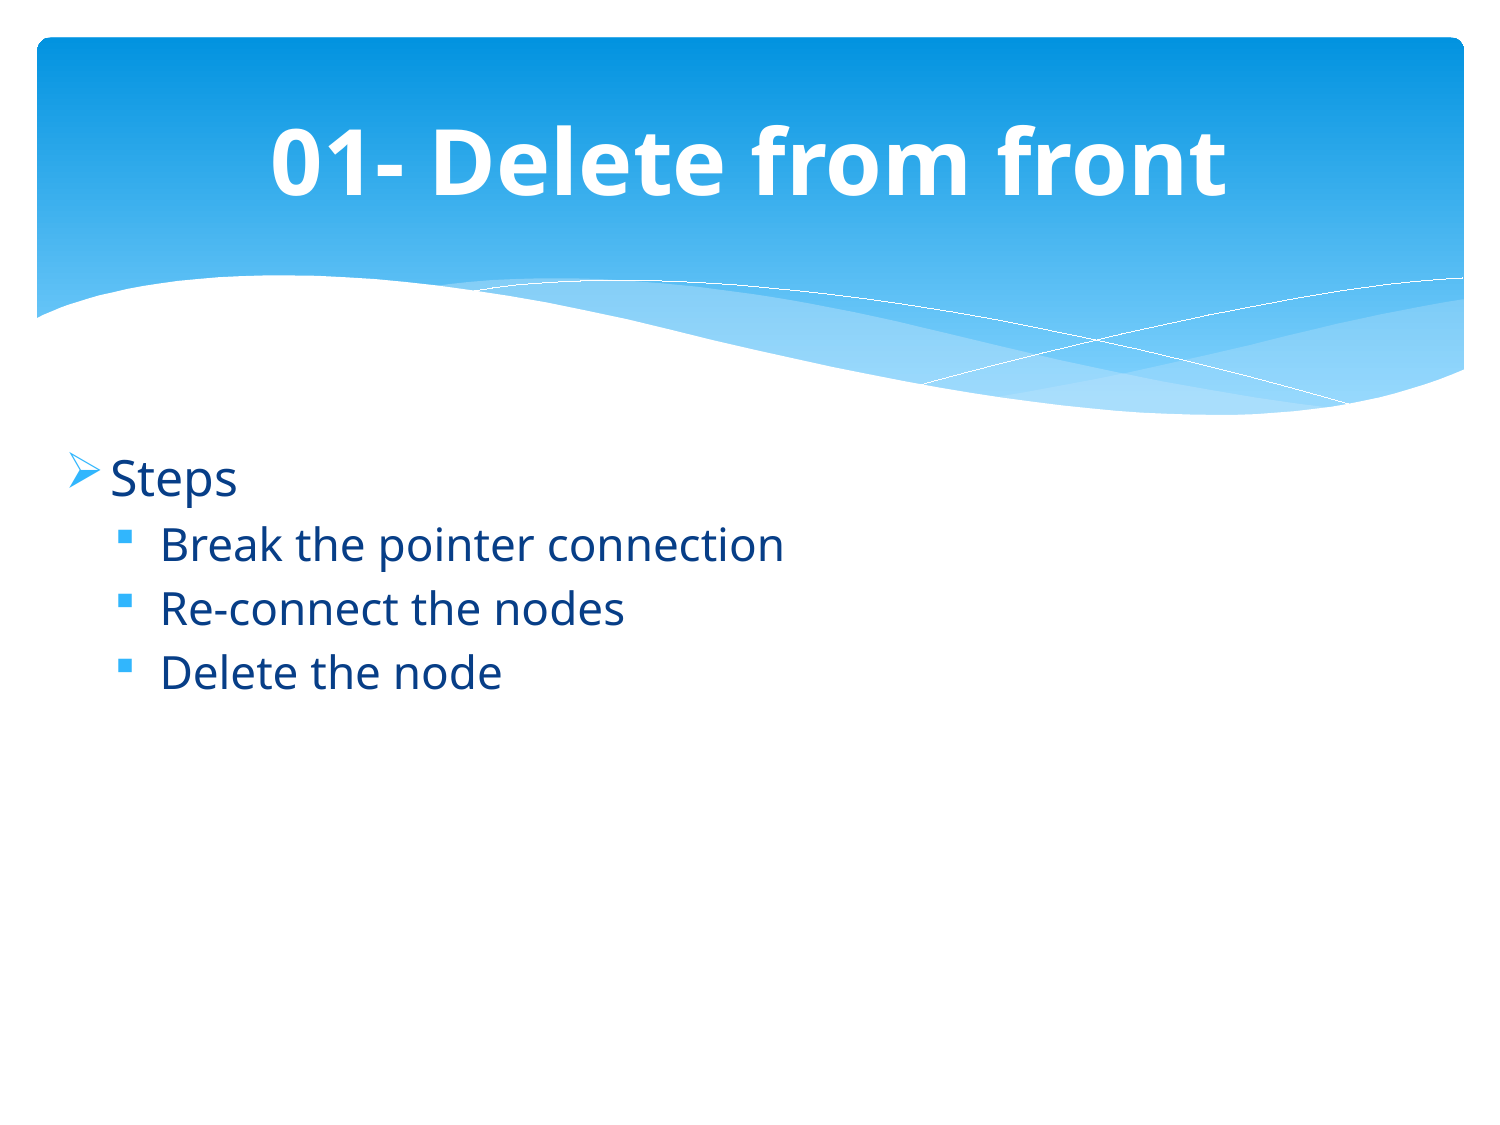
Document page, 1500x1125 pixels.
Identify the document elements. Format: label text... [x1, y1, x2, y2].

list Steps Break the pointer connection Re-connect the nodes Delete the node [50, 438, 1266, 1005]
title 01- Delete from front [75, 55, 1425, 261]
